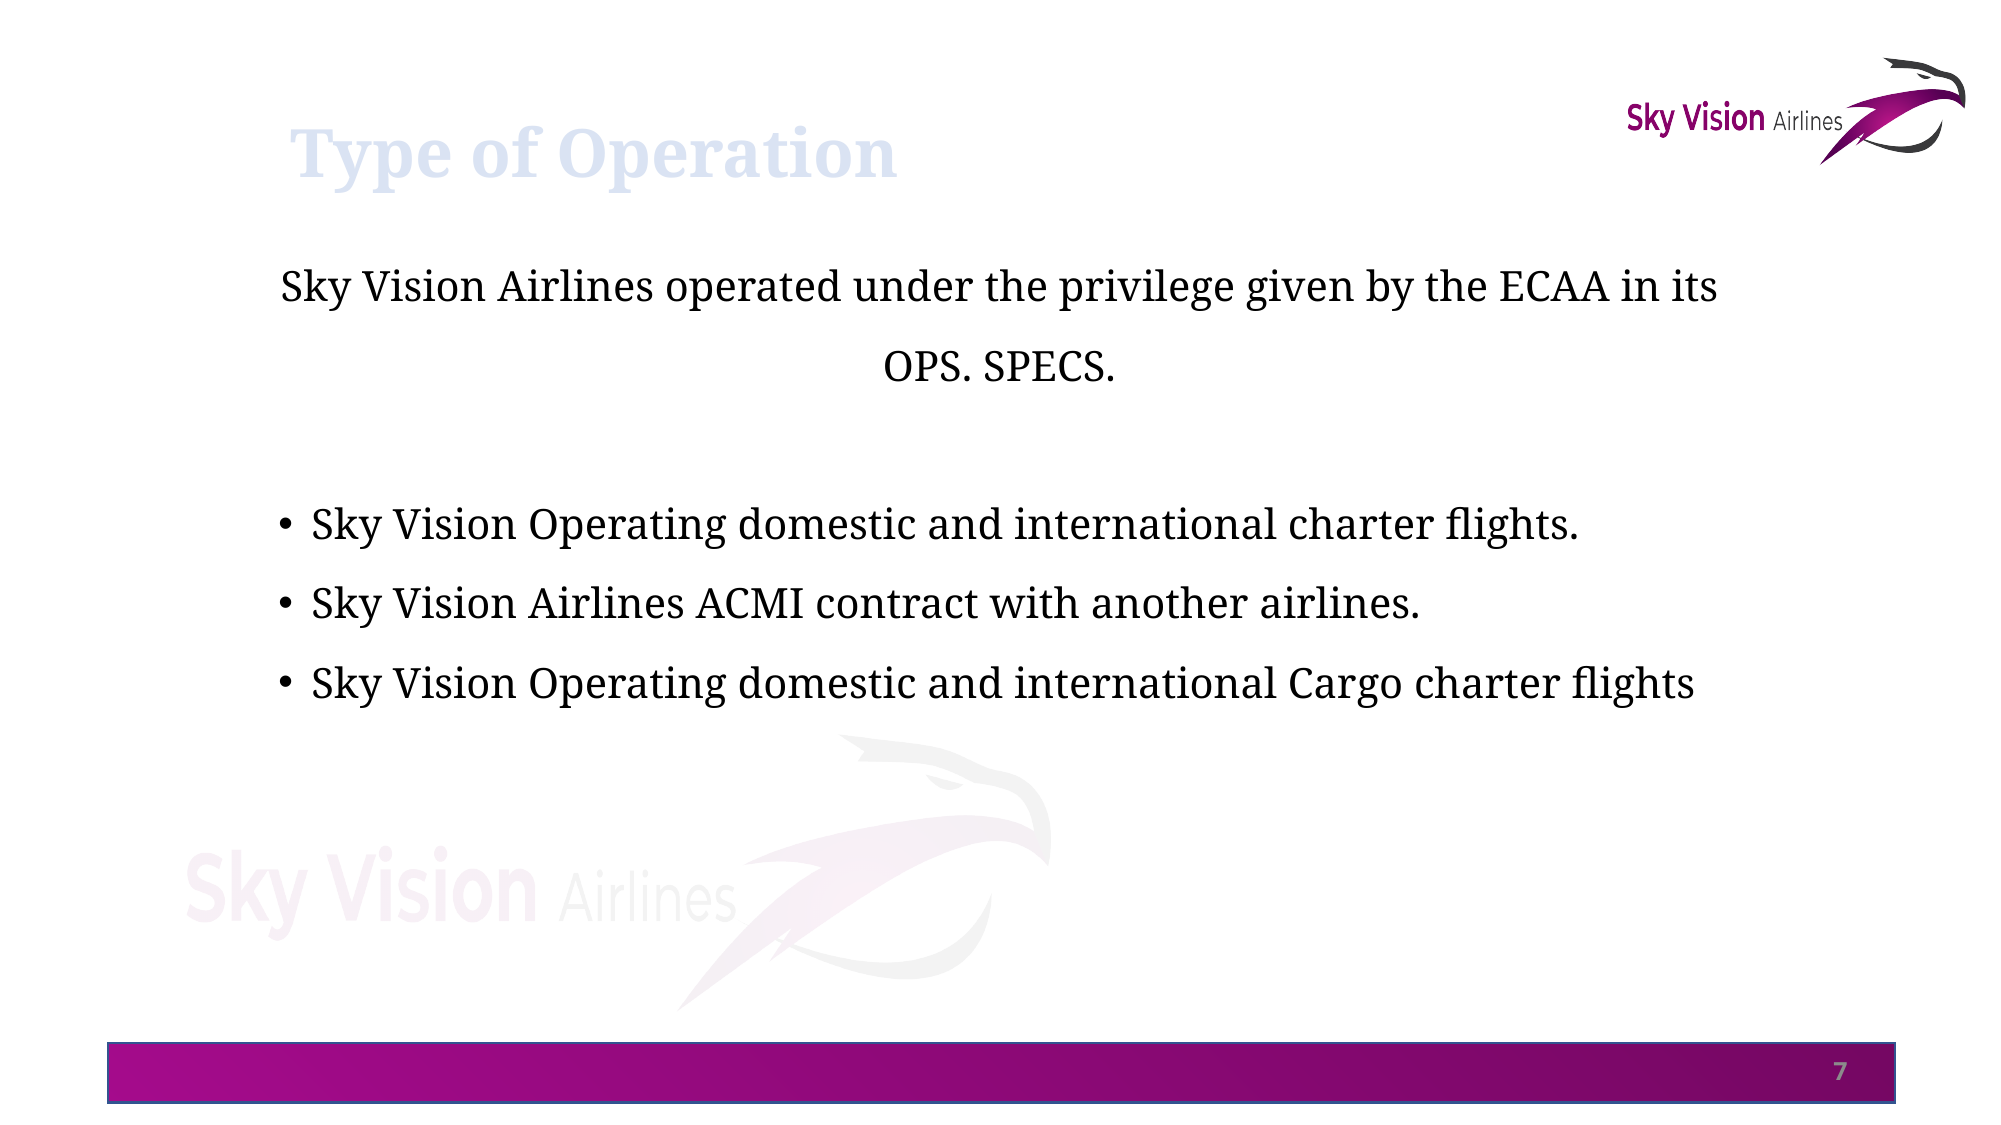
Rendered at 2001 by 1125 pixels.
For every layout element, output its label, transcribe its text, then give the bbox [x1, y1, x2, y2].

text_box Type of Operation [186, 0, 1813, 303]
slide_number 7 [1412, 1042, 1863, 1103]
picture [1813, 48, 1975, 175]
text_box Sky Vision Airlines operated under the privilege given by the ECAA in its OPS. SPECS. Sky Vision Operating domestic and international charter flights. Sky Vision Airlines ACMI contract with another airlines. Sky Vision Operating domestic and international Cargo charter flights [263, 252, 1737, 873]
